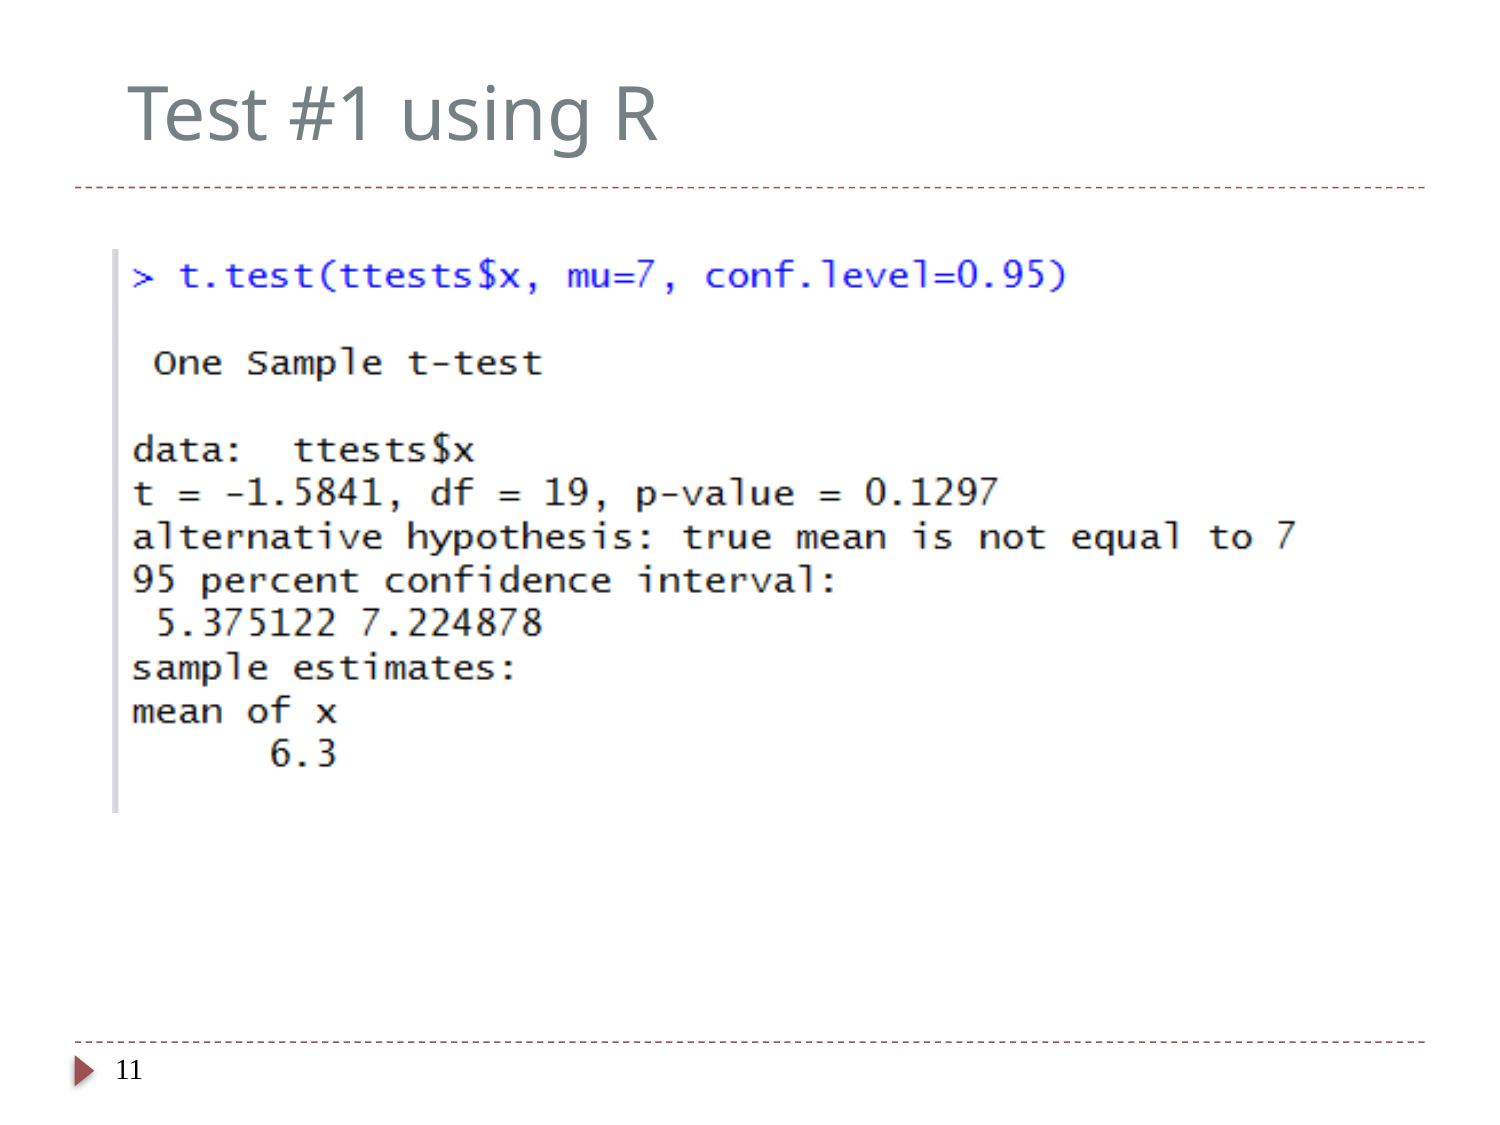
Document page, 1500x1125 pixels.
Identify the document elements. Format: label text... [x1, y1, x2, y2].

slide_number 11 [100, 1042, 426, 1103]
picture [112, 249, 1325, 813]
title Test #1 using R [112, 50, 1388, 163]
